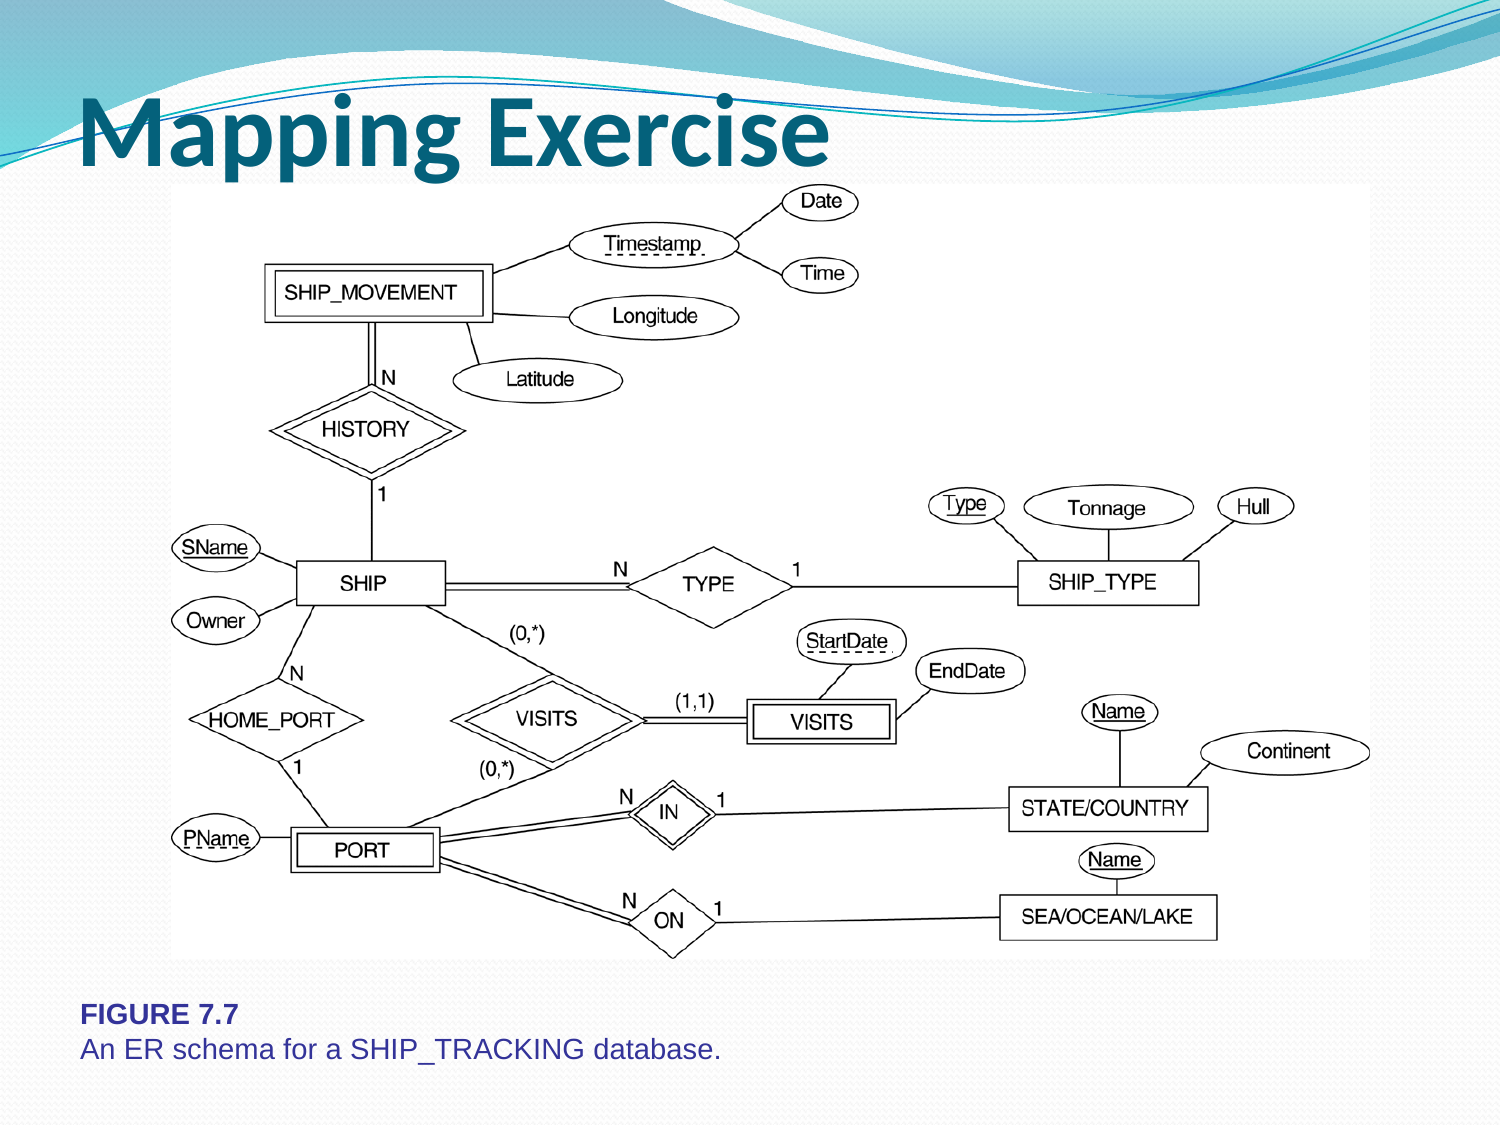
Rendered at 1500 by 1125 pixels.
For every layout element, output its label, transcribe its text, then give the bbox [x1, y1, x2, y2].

picture [170, 184, 1370, 959]
text_box FIGURE 7.7 An ER schema for a SHIP_TRACKING database. [64, 987, 838, 1097]
title Mapping Exercise [76, 0, 1427, 188]
